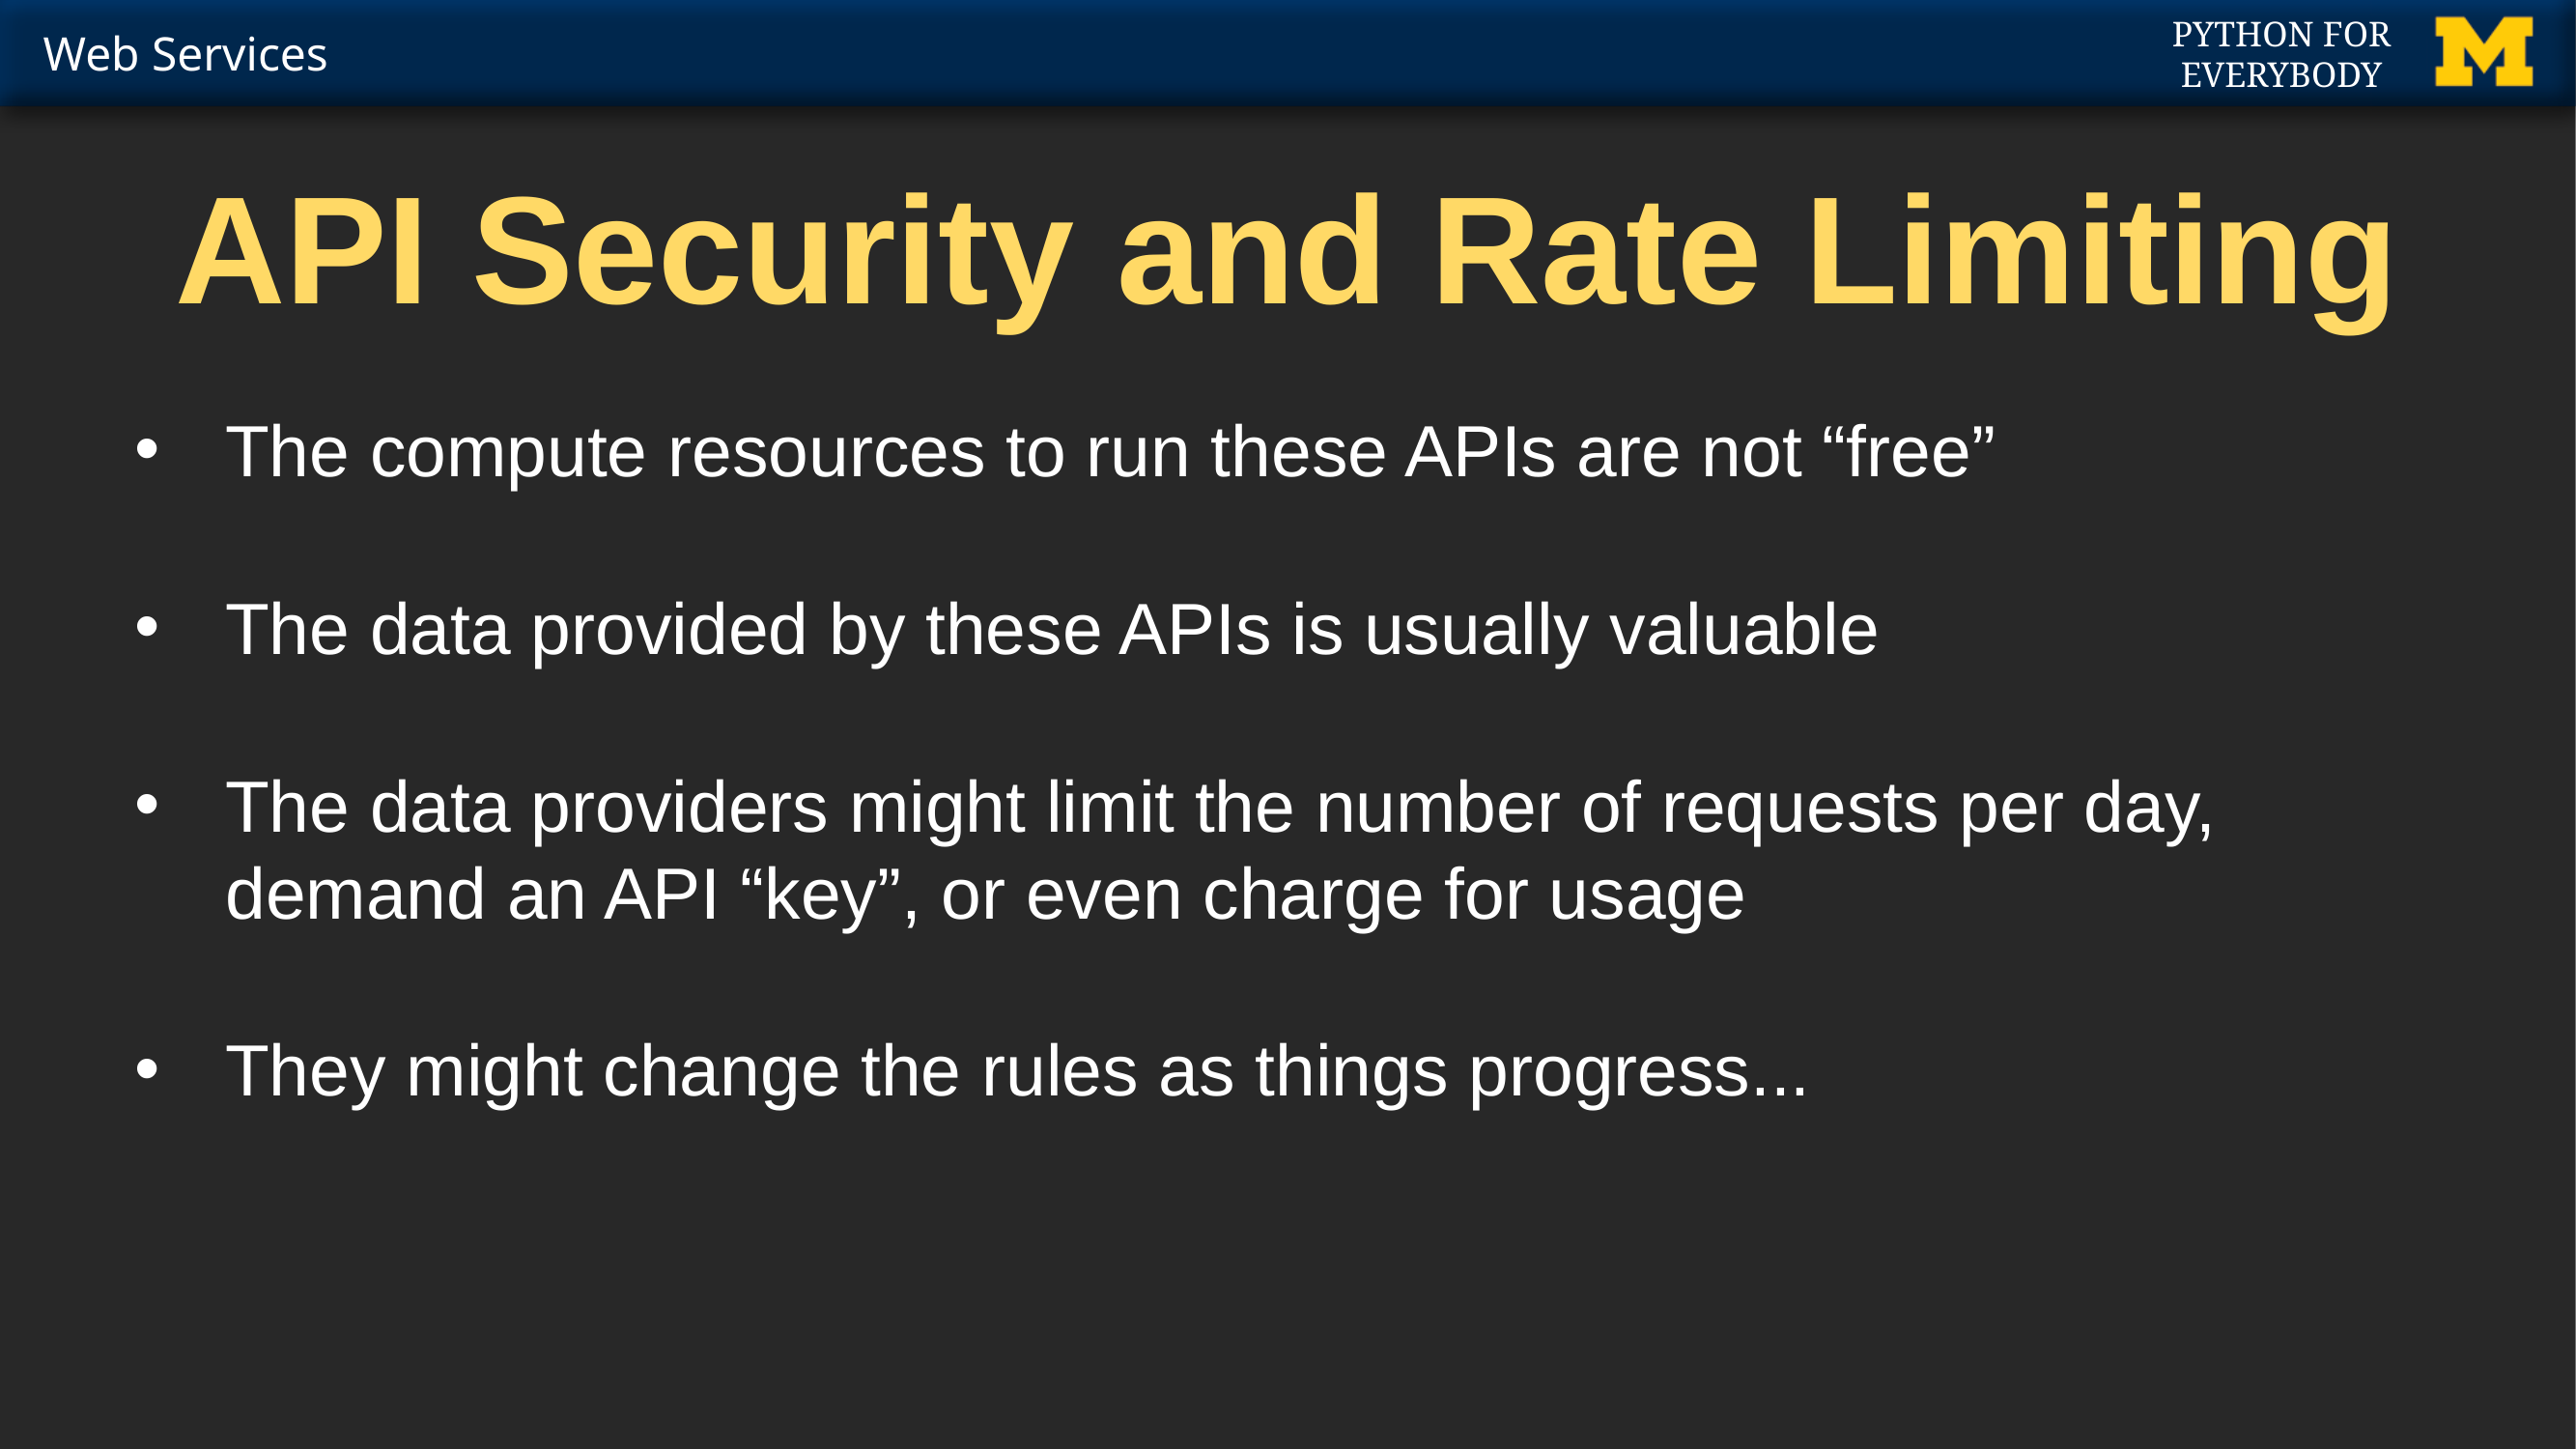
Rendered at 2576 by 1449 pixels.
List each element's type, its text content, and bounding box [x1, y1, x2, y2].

picture [0, 0, 2576, 1449]
title API Security and Rate Limiting [99, 143, 2476, 342]
list The compute resources to run these APIs are not “free” The data provided by these APIs is usually valuable The data providers might limit the number of requests per day, demand an API “key”, or even charge for usage They might change the rules as things progress... [128, 290, 2448, 1226]
